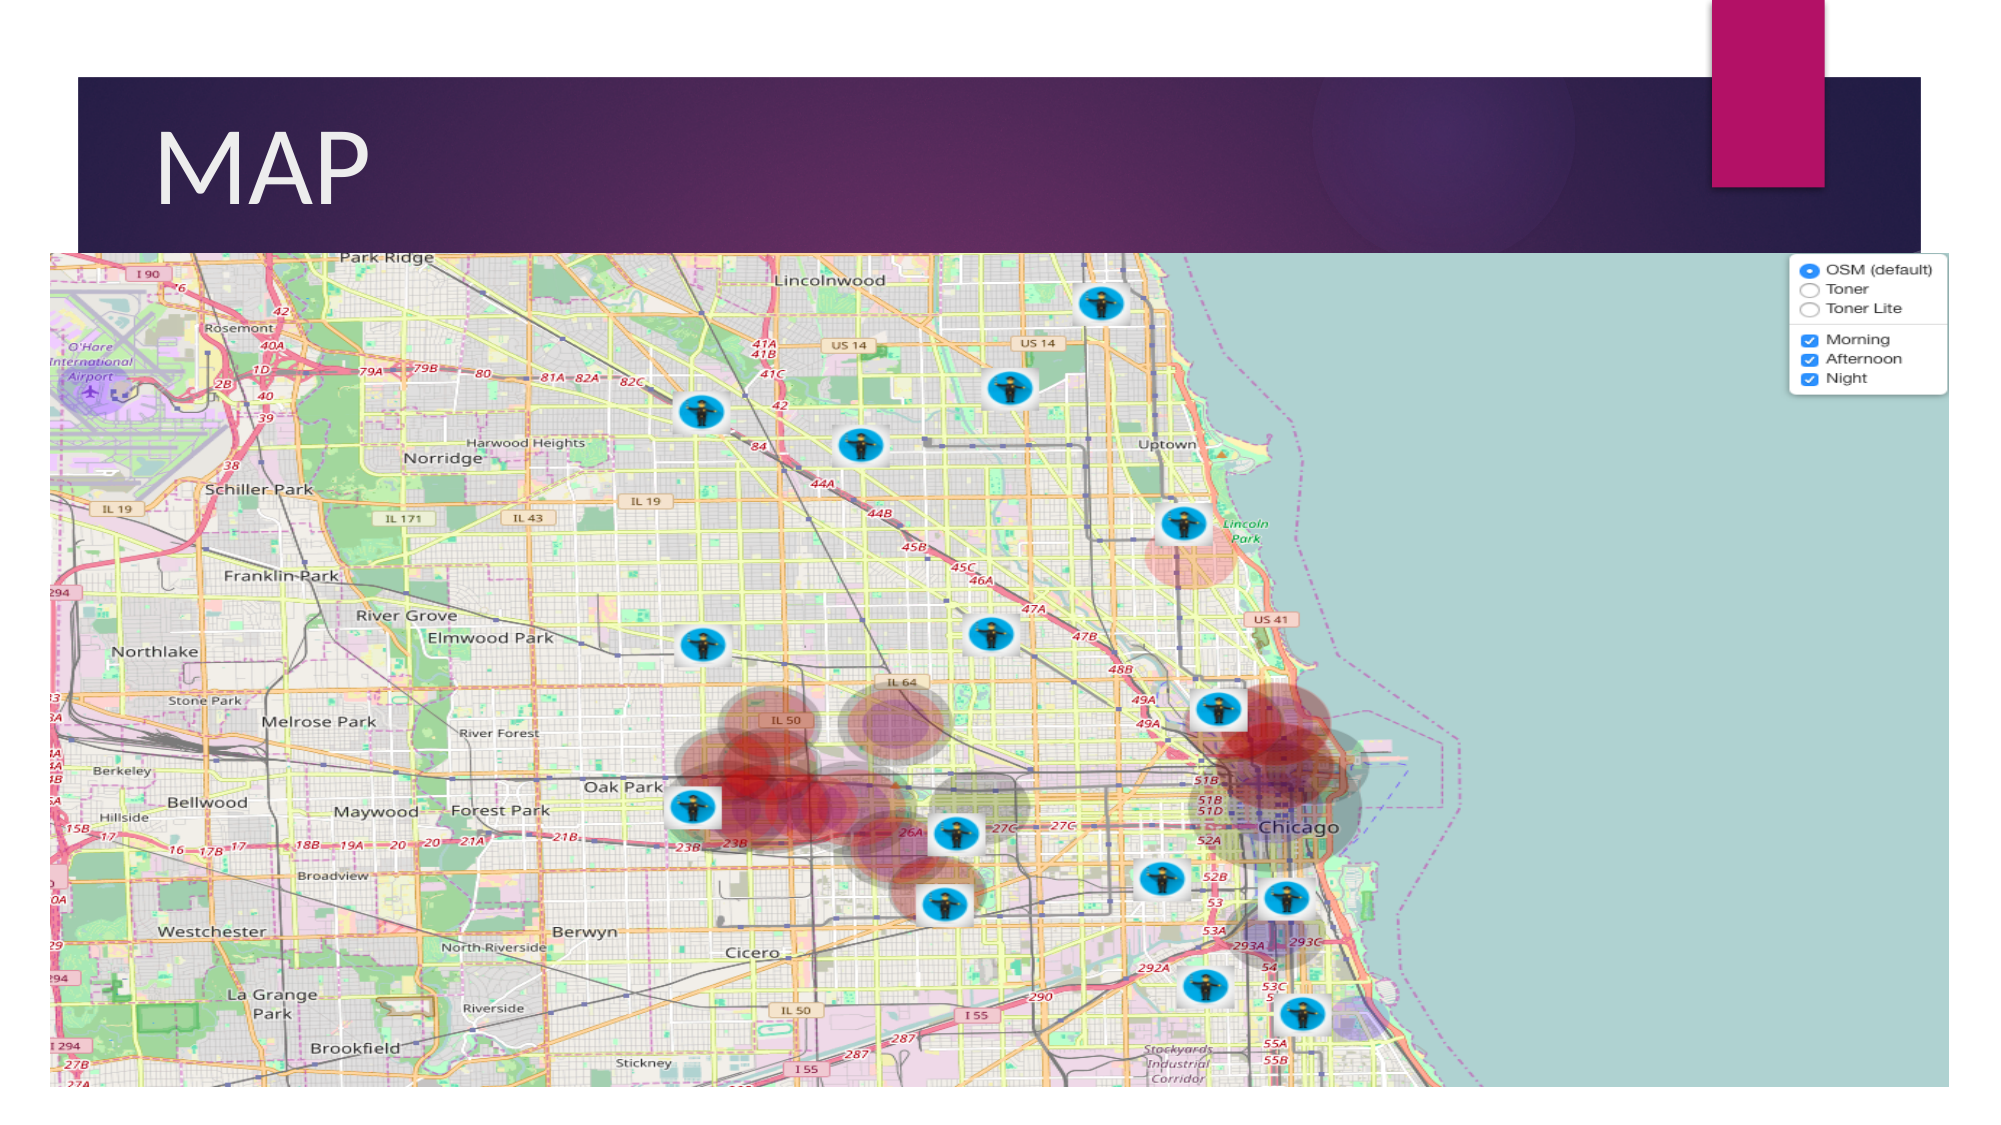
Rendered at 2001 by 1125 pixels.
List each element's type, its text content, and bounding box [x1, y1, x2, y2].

picture [50, 253, 1950, 1088]
title MAP [137, 59, 1863, 250]
